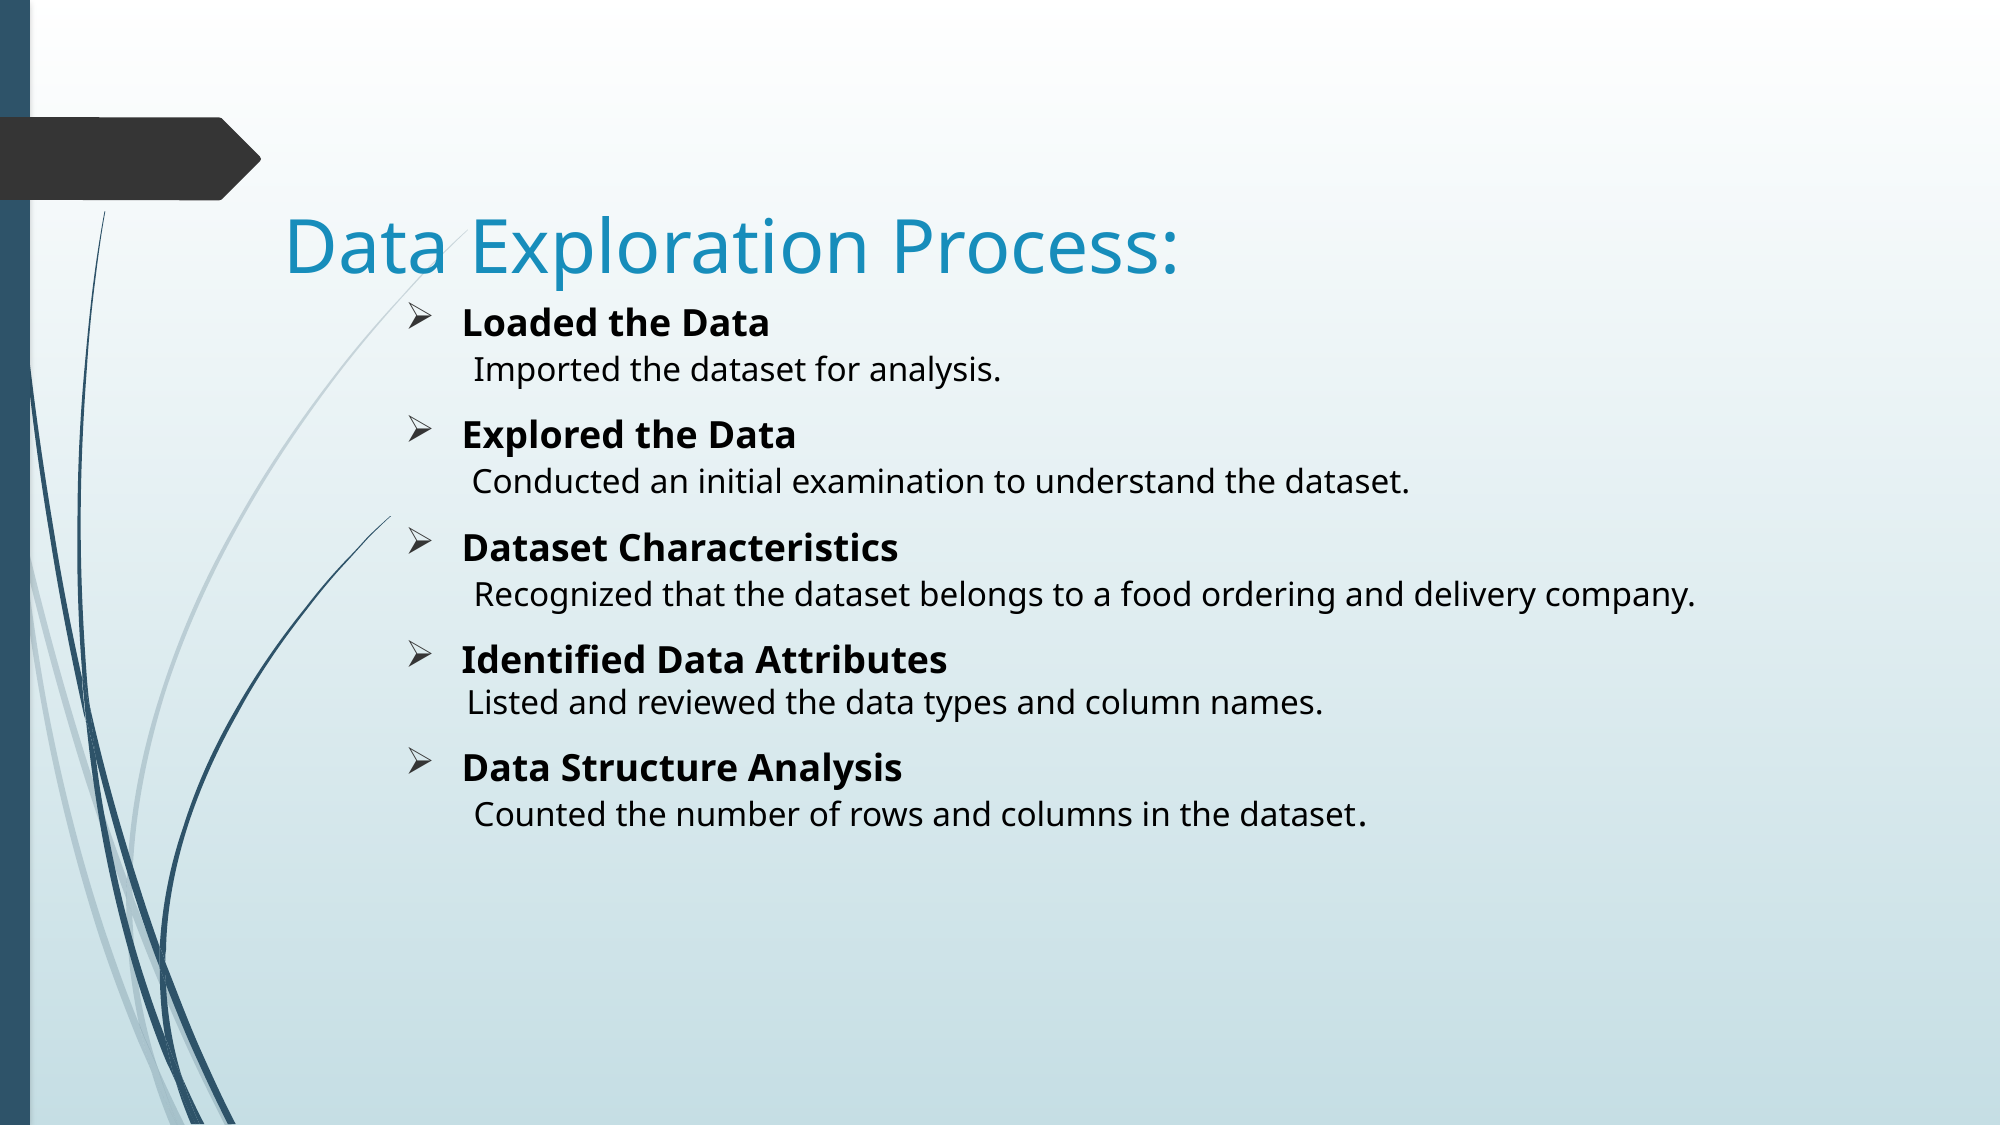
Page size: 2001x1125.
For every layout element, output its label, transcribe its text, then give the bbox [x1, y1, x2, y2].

title Data Exploration Process: [269, 146, 1731, 357]
list Loaded the Data Imported the dataset for analysis. Explored the Data Conducted an initial examination to understand the dataset. Dataset Characteristics Recognized that the dataset belongs to a food ordering and delivery company. Identified Data Attributes Listed and reviewed the data types and column names. Data Structure Analysis Counted the number of rows and columns in the dataset. [390, 262, 1904, 915]
